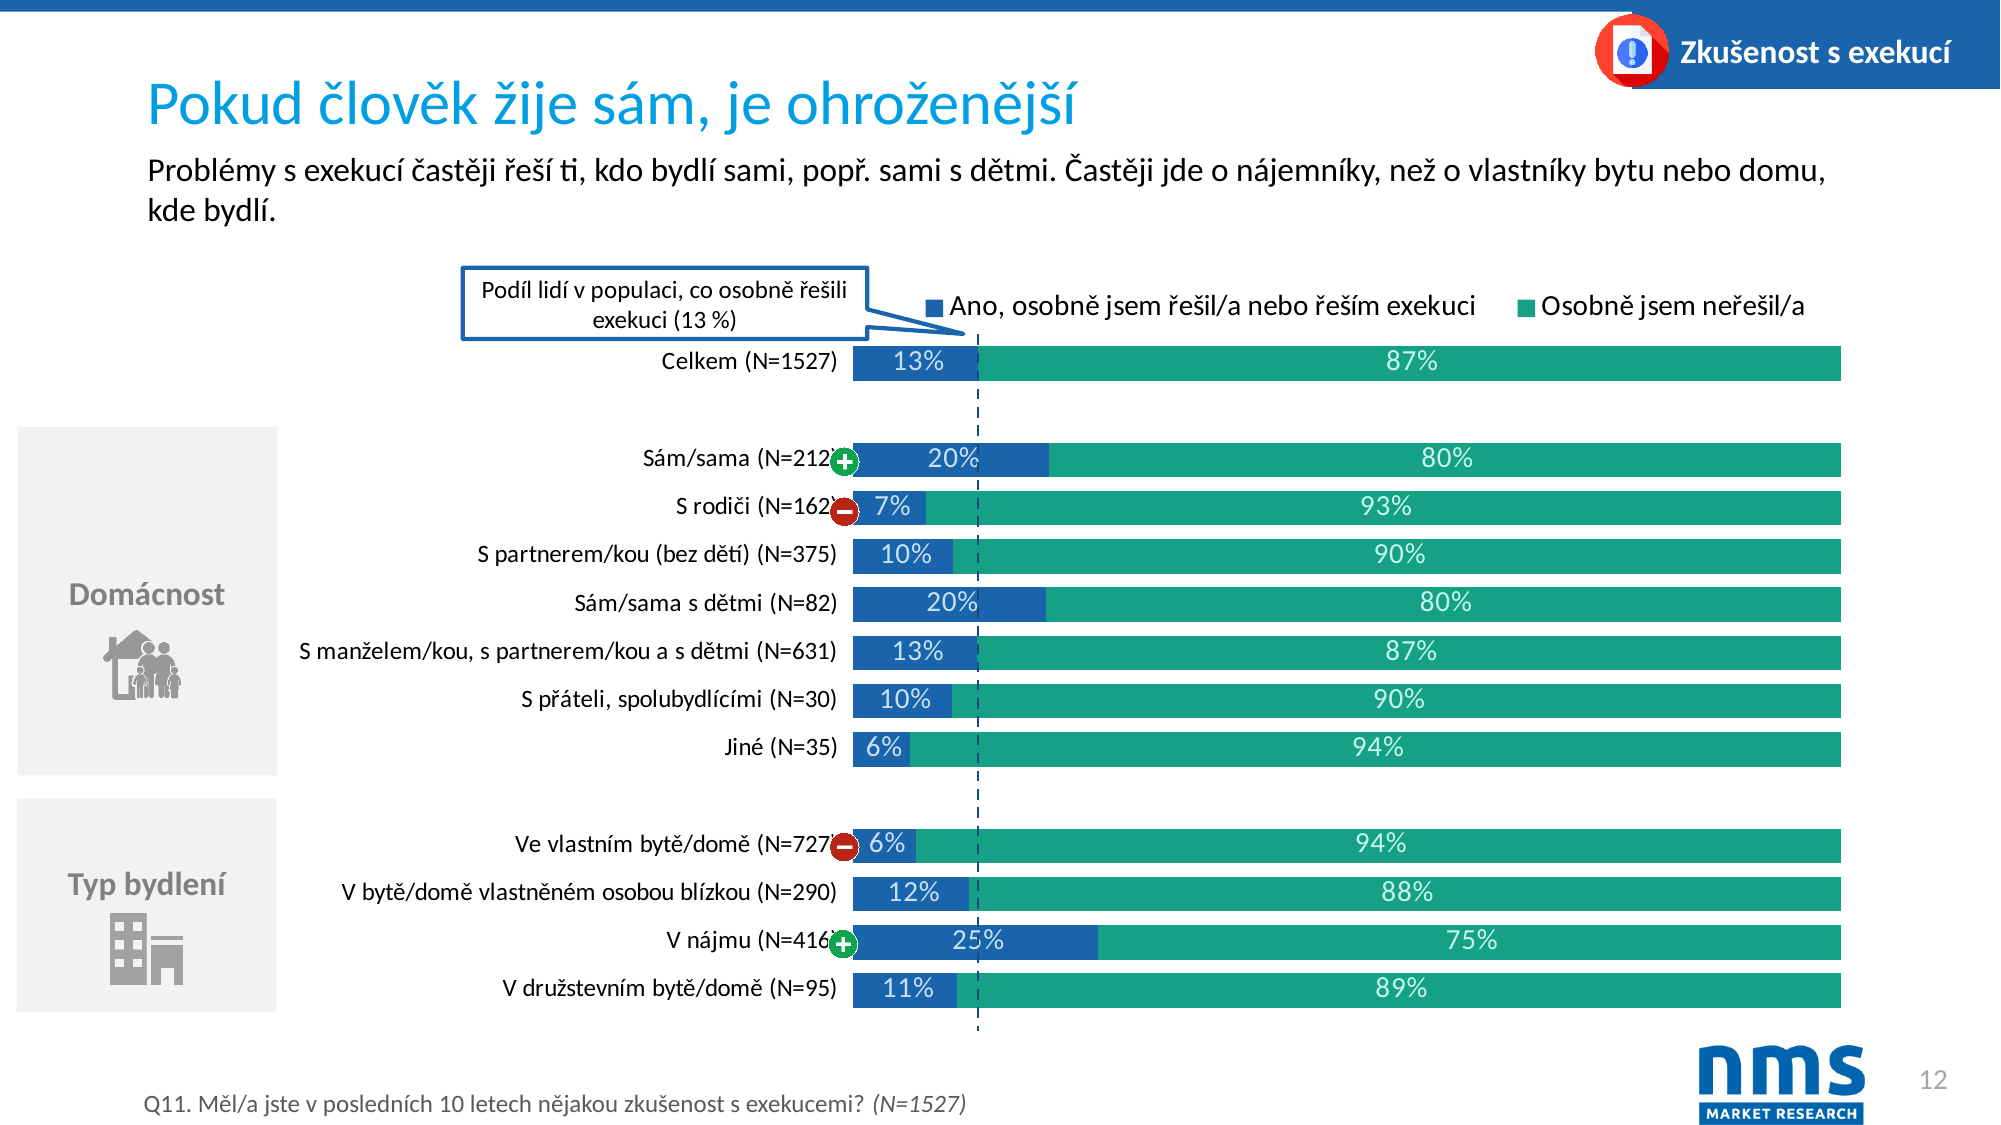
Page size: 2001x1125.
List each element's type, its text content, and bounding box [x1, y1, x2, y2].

text_box Zkušenost s exekucí [1630, 9, 2000, 91]
list Problémy s exekucí častěji řeší ti, kdo bydlí sami, popř. sami s dětmi. Častěji jde o nájemníky, než o vlastníky bytu nebo domu, kde bydlí. [0, 150, 2000, 257]
picture [829, 831, 860, 862]
text_box Q11. Měl/a jste v posledních 10 letech nějakou zkušenost s exekucemi? (N=1527) [143, 1079, 1653, 1125]
text_box Podíl lidí v populaci, co osobně řešili exekuci (13 %) [460, 265, 870, 277]
picture [829, 446, 860, 477]
title Pokud člověk žije sám, je ohroženější [0, 49, 2000, 150]
picture [827, 929, 858, 960]
picture [103, 625, 181, 703]
picture [1595, 13, 1669, 87]
chart [240, 277, 1879, 1019]
picture [829, 496, 860, 527]
picture [110, 912, 183, 986]
slide_number 12 [1866, 1048, 2000, 1109]
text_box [16, 426, 278, 1013]
picture [1699, 1045, 1865, 1125]
